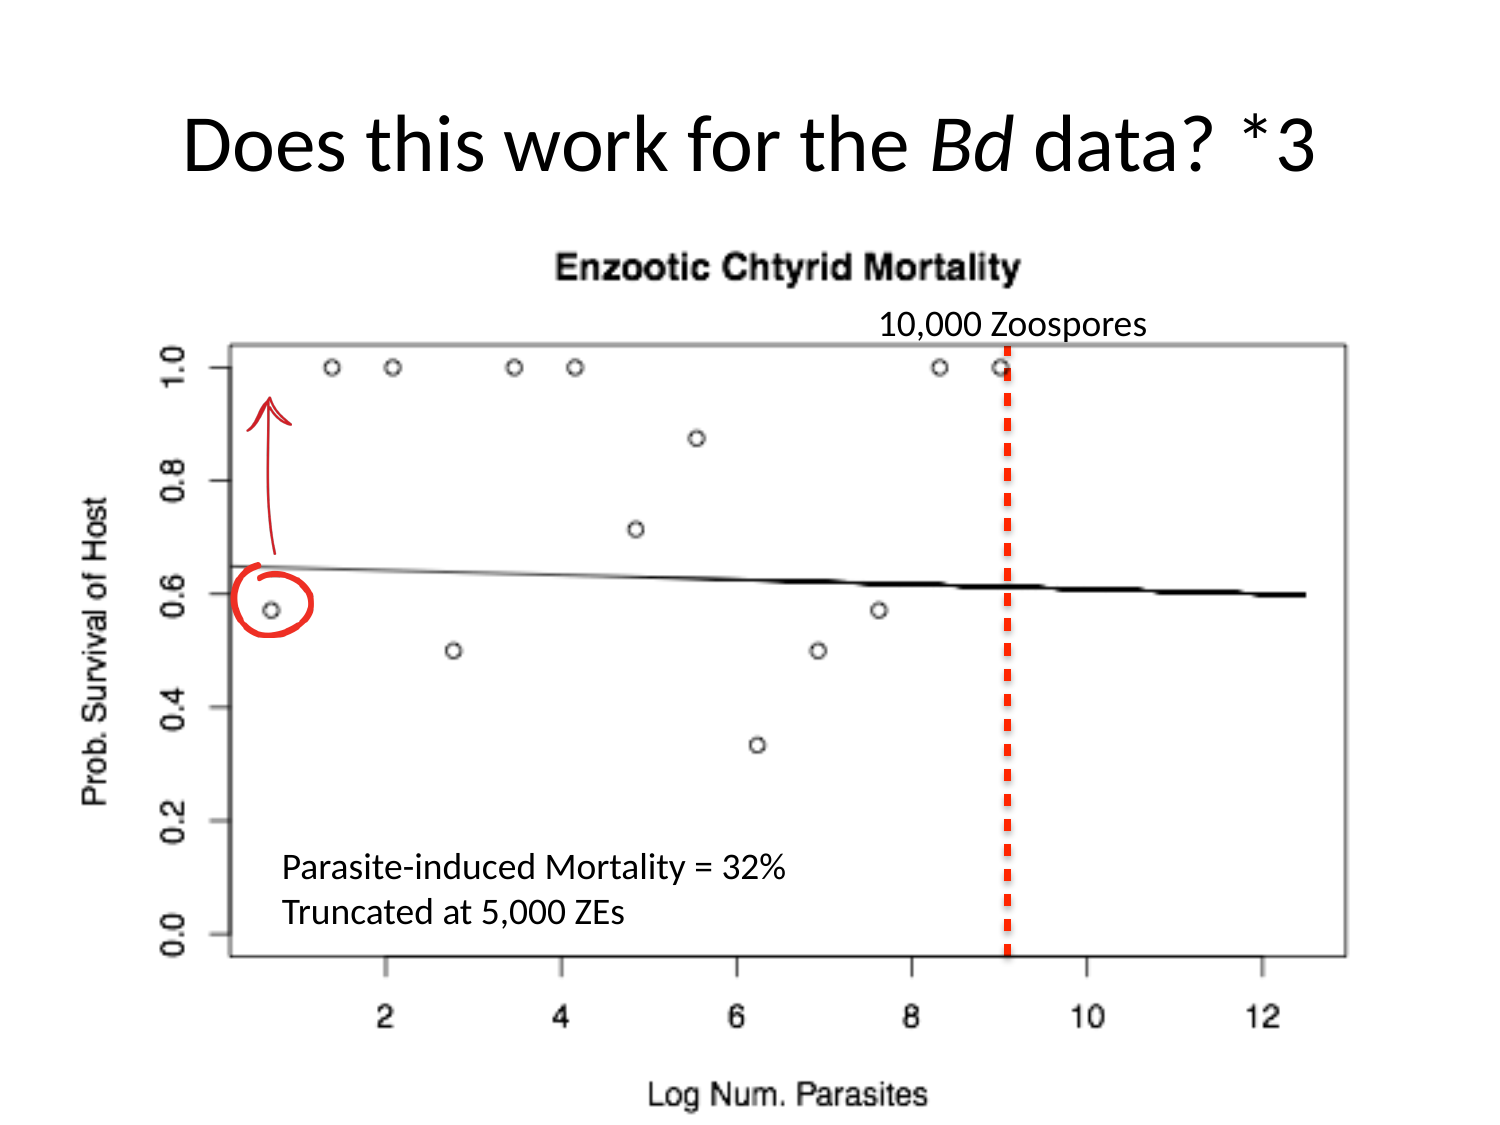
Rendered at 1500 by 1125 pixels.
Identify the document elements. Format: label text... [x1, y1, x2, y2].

picture [72, 187, 1428, 1125]
title Does this work for the Bd data? *3 [74, 44, 1426, 187]
